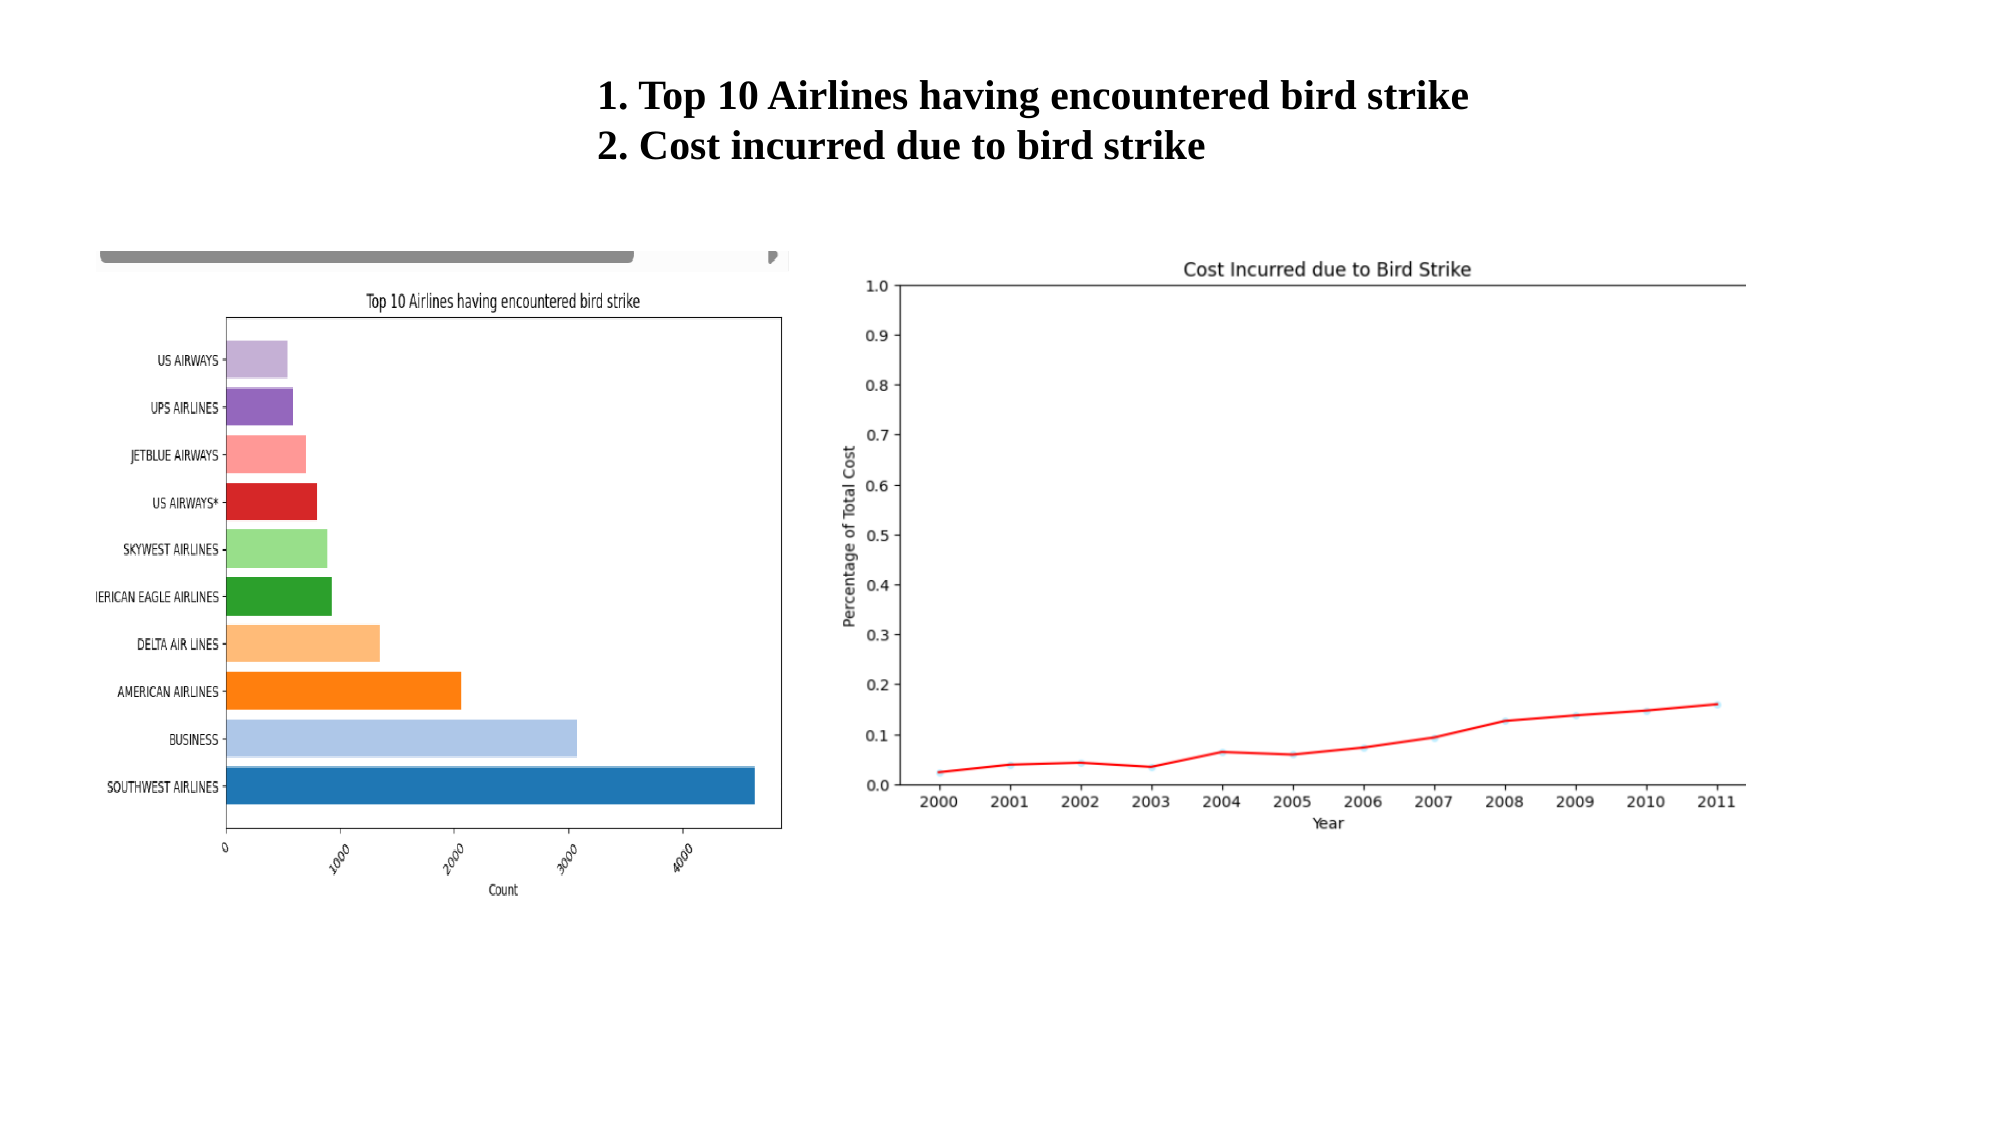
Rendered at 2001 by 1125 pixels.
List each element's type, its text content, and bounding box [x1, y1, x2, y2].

picture [96, 251, 789, 910]
text_box 1. Top 10 Airlines having encountered bird strike 2. Cost incurred due to bird strike [393, 60, 1970, 176]
picture [837, 251, 1746, 862]
